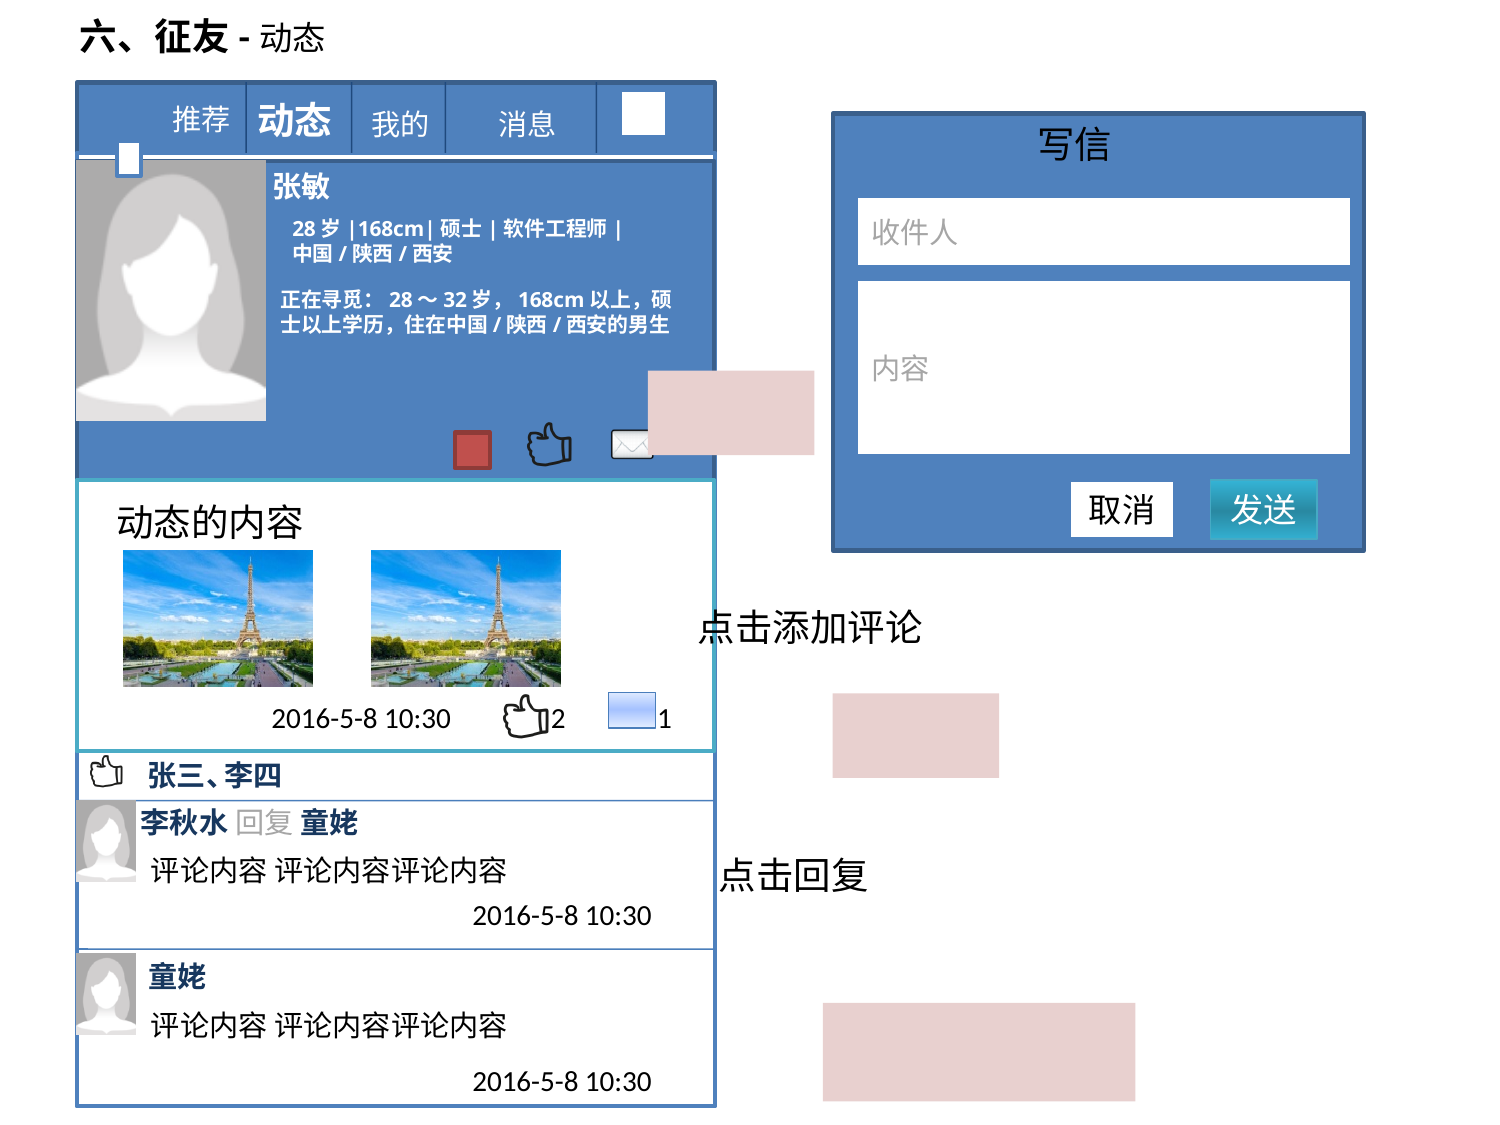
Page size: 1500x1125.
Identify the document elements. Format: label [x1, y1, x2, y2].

picture [88, 753, 125, 789]
picture [501, 692, 550, 740]
picture [76, 953, 136, 1036]
text_box [64, 5, 762, 66]
text_box [76, 82, 938, 1106]
text_box [832, 113, 1365, 551]
picture [76, 160, 266, 421]
picture [525, 420, 573, 469]
text_box [822, 1002, 1136, 1102]
picture [371, 550, 562, 688]
picture [608, 420, 656, 469]
text_box [832, 693, 1000, 778]
picture [76, 800, 136, 882]
picture [123, 550, 314, 688]
